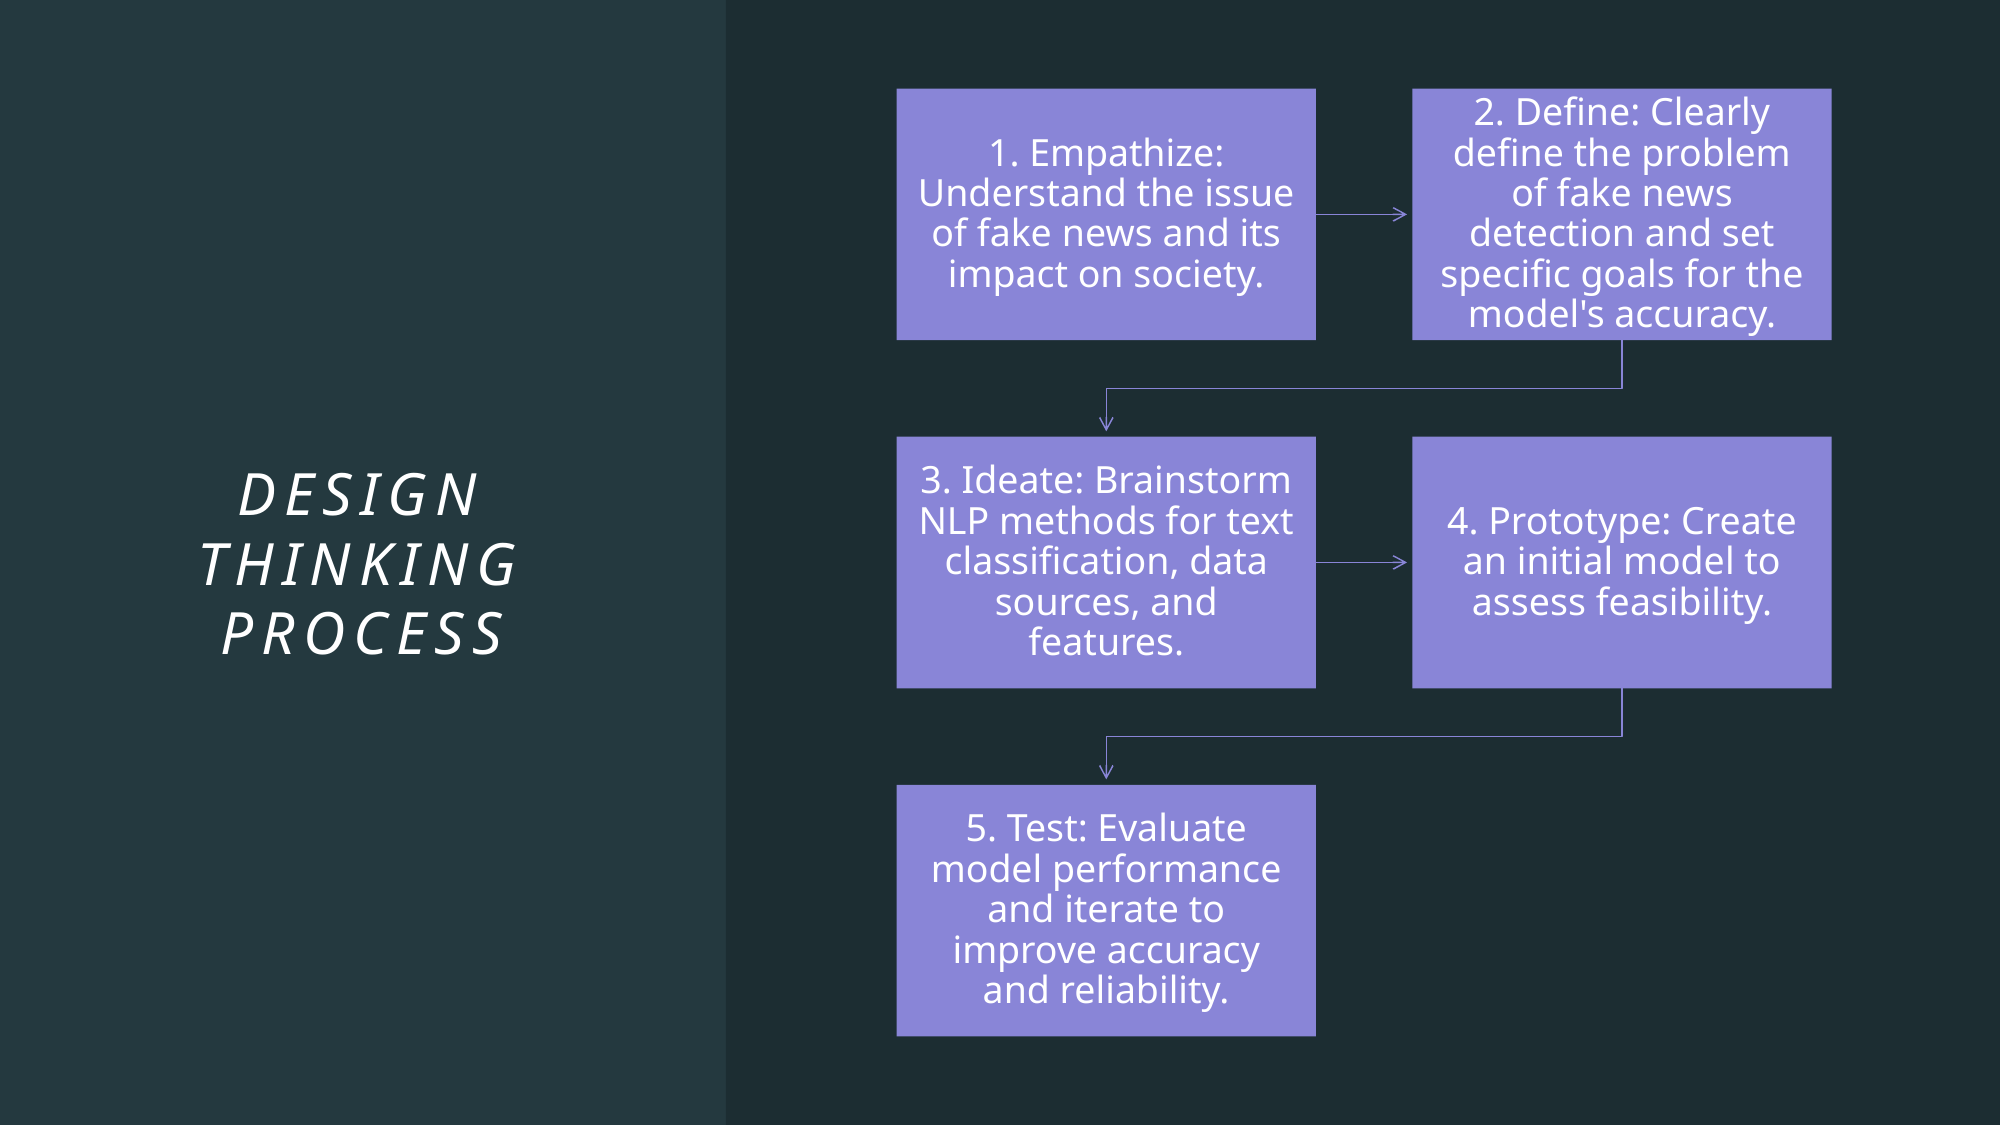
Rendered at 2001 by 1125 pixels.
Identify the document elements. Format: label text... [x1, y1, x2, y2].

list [816, 88, 1912, 1037]
title Design thinking process [88, 177, 634, 947]
text_box [725, 0, 2000, 1125]
text_box [0, 0, 725, 1125]
